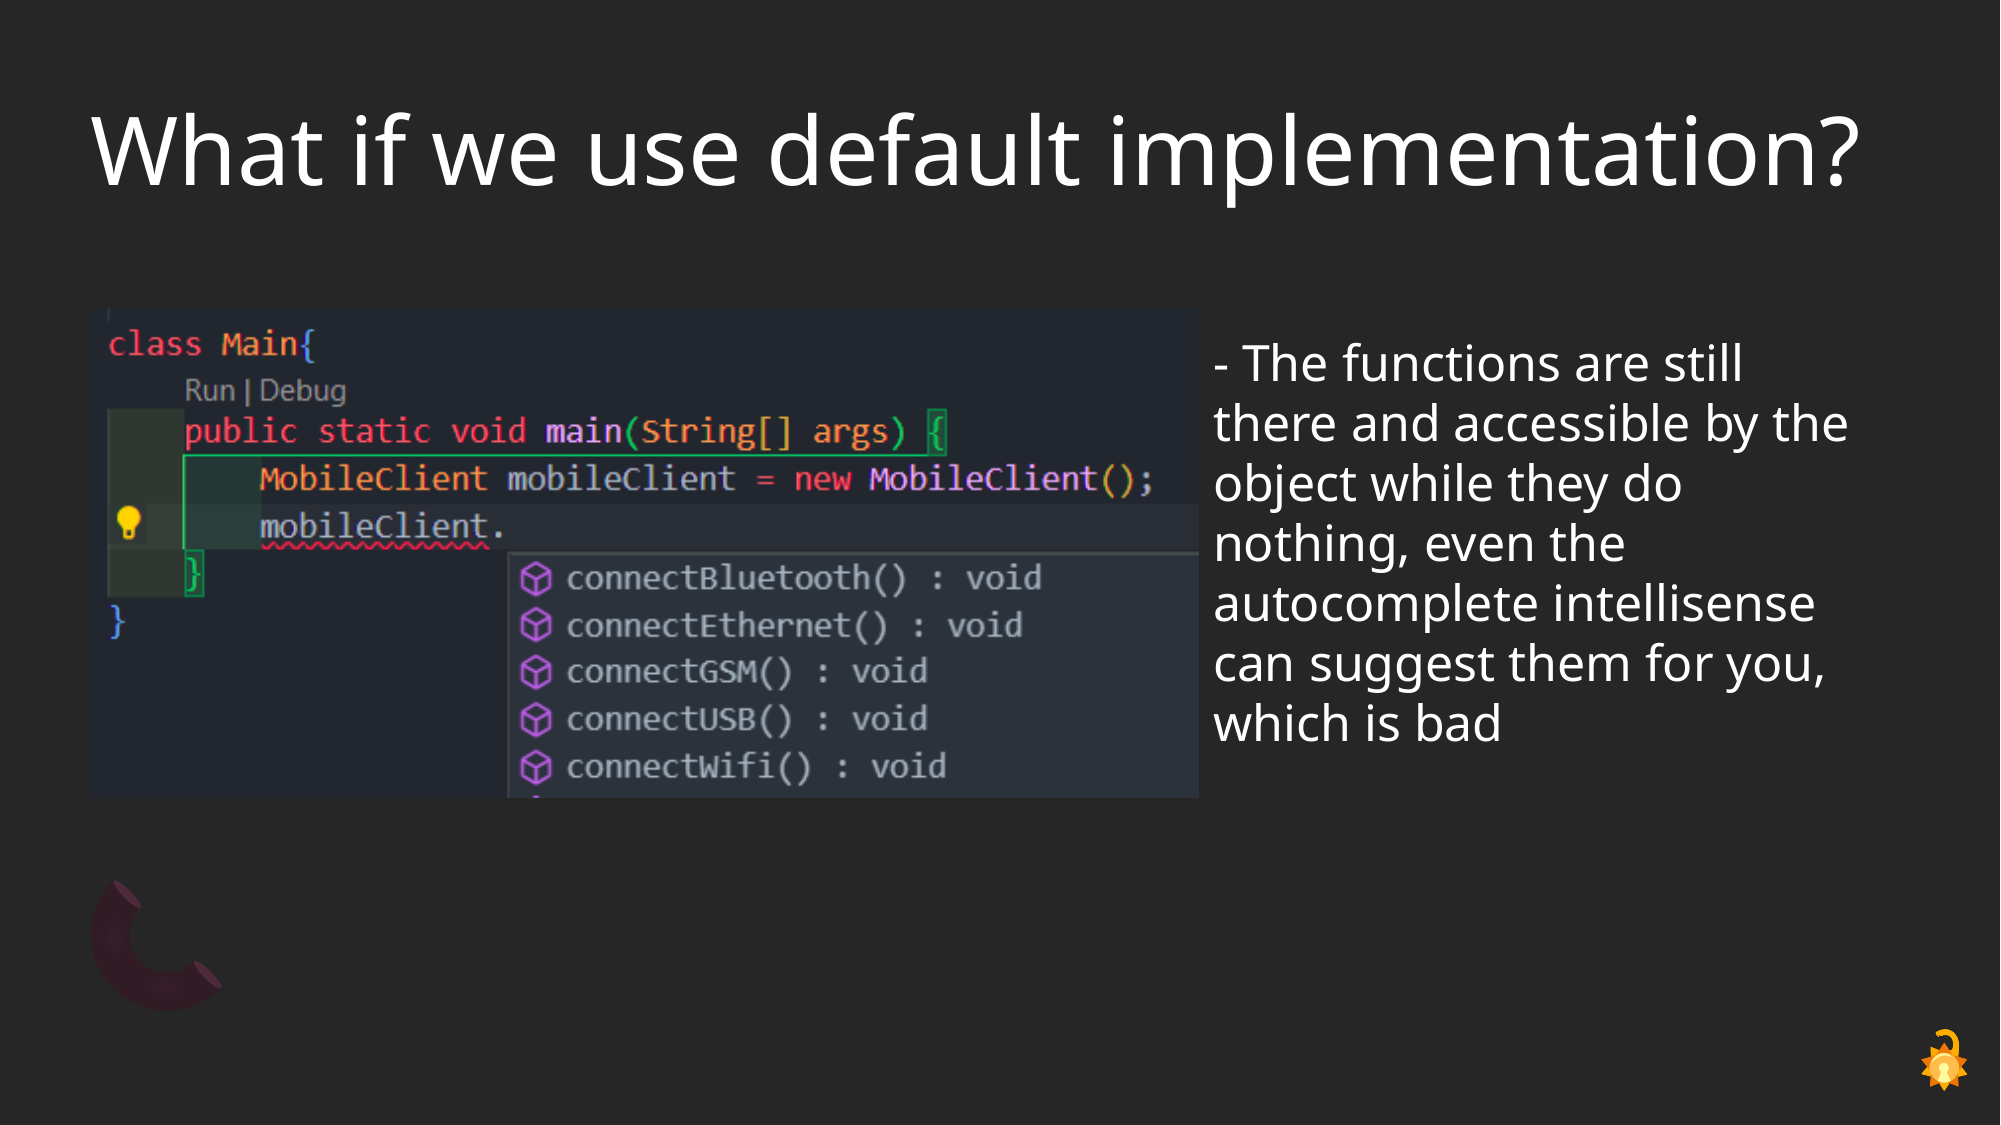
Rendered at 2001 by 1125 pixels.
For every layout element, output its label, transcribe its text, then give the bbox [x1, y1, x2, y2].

picture [90, 308, 1199, 798]
picture [1921, 1029, 1967, 1091]
title What if we use default implementation? [90, 90, 1910, 309]
text_box - The functions are still there and accessible by the object while they do nothing, even the autocomplete intellisense can suggest them for you, which is bad [1199, 324, 1887, 759]
